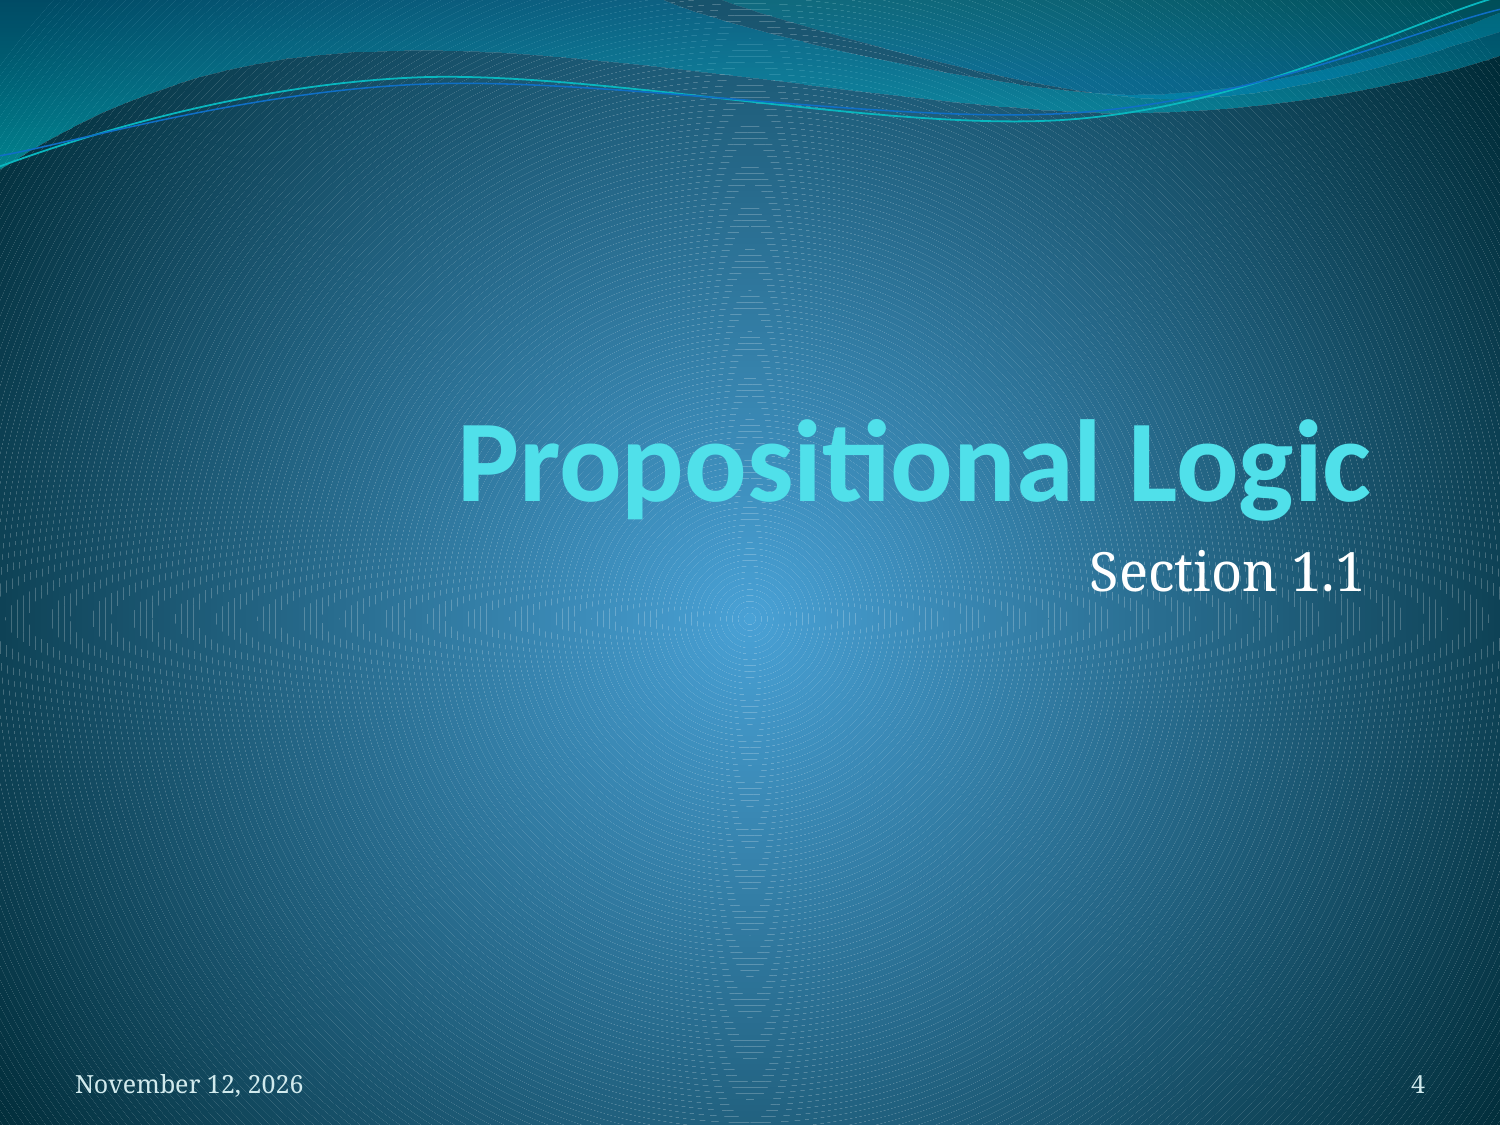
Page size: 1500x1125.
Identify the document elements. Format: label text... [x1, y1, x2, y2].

title Propositional Logic [87, 224, 1376, 525]
slide_number 4 [1299, 1042, 1425, 1103]
subtitle Section 1.1 [87, 529, 1376, 818]
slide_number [75, 1042, 425, 1103]
